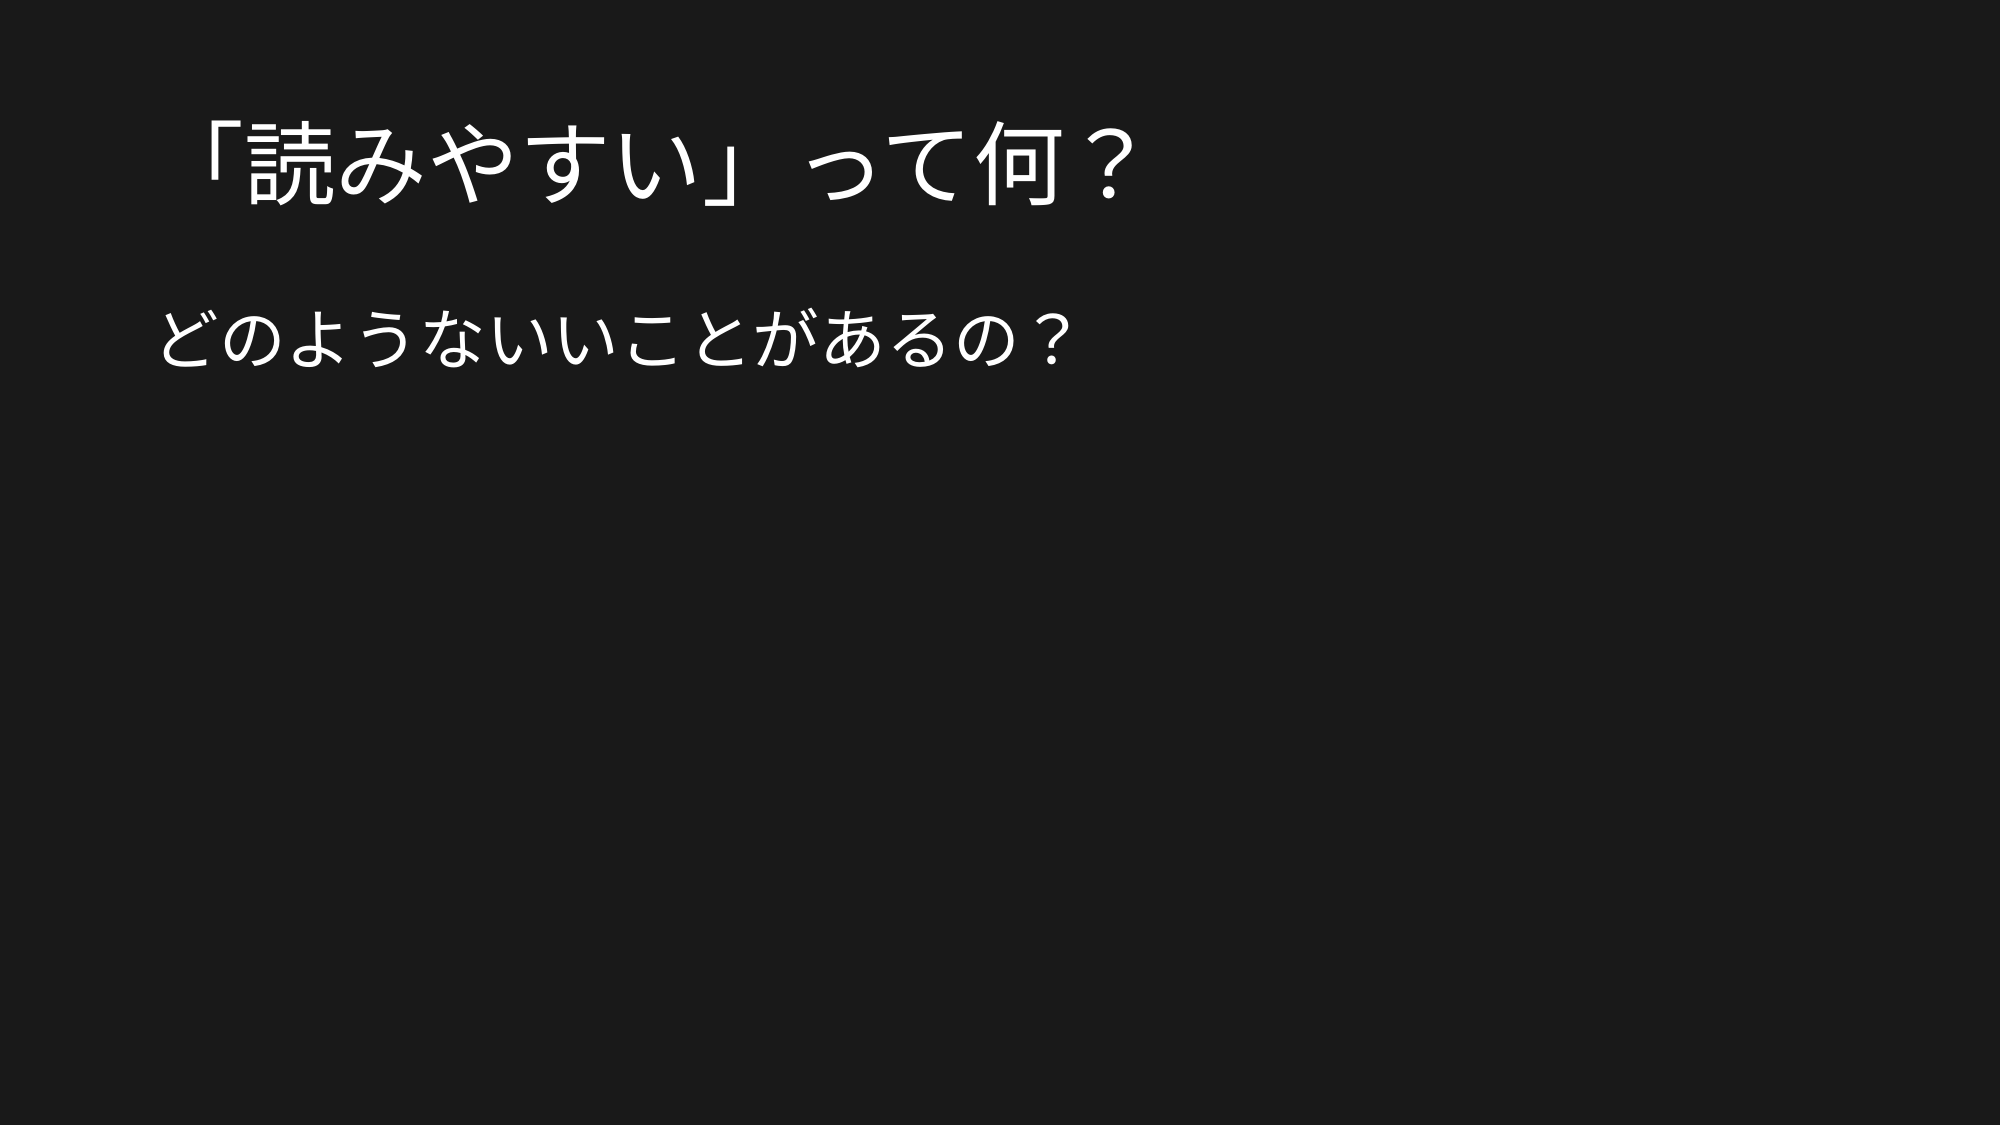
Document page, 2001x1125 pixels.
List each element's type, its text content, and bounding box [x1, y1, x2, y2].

title 「読みやすい」って何？ [137, 59, 1863, 278]
list どのようないいことがあるの？ [137, 299, 1863, 1014]
